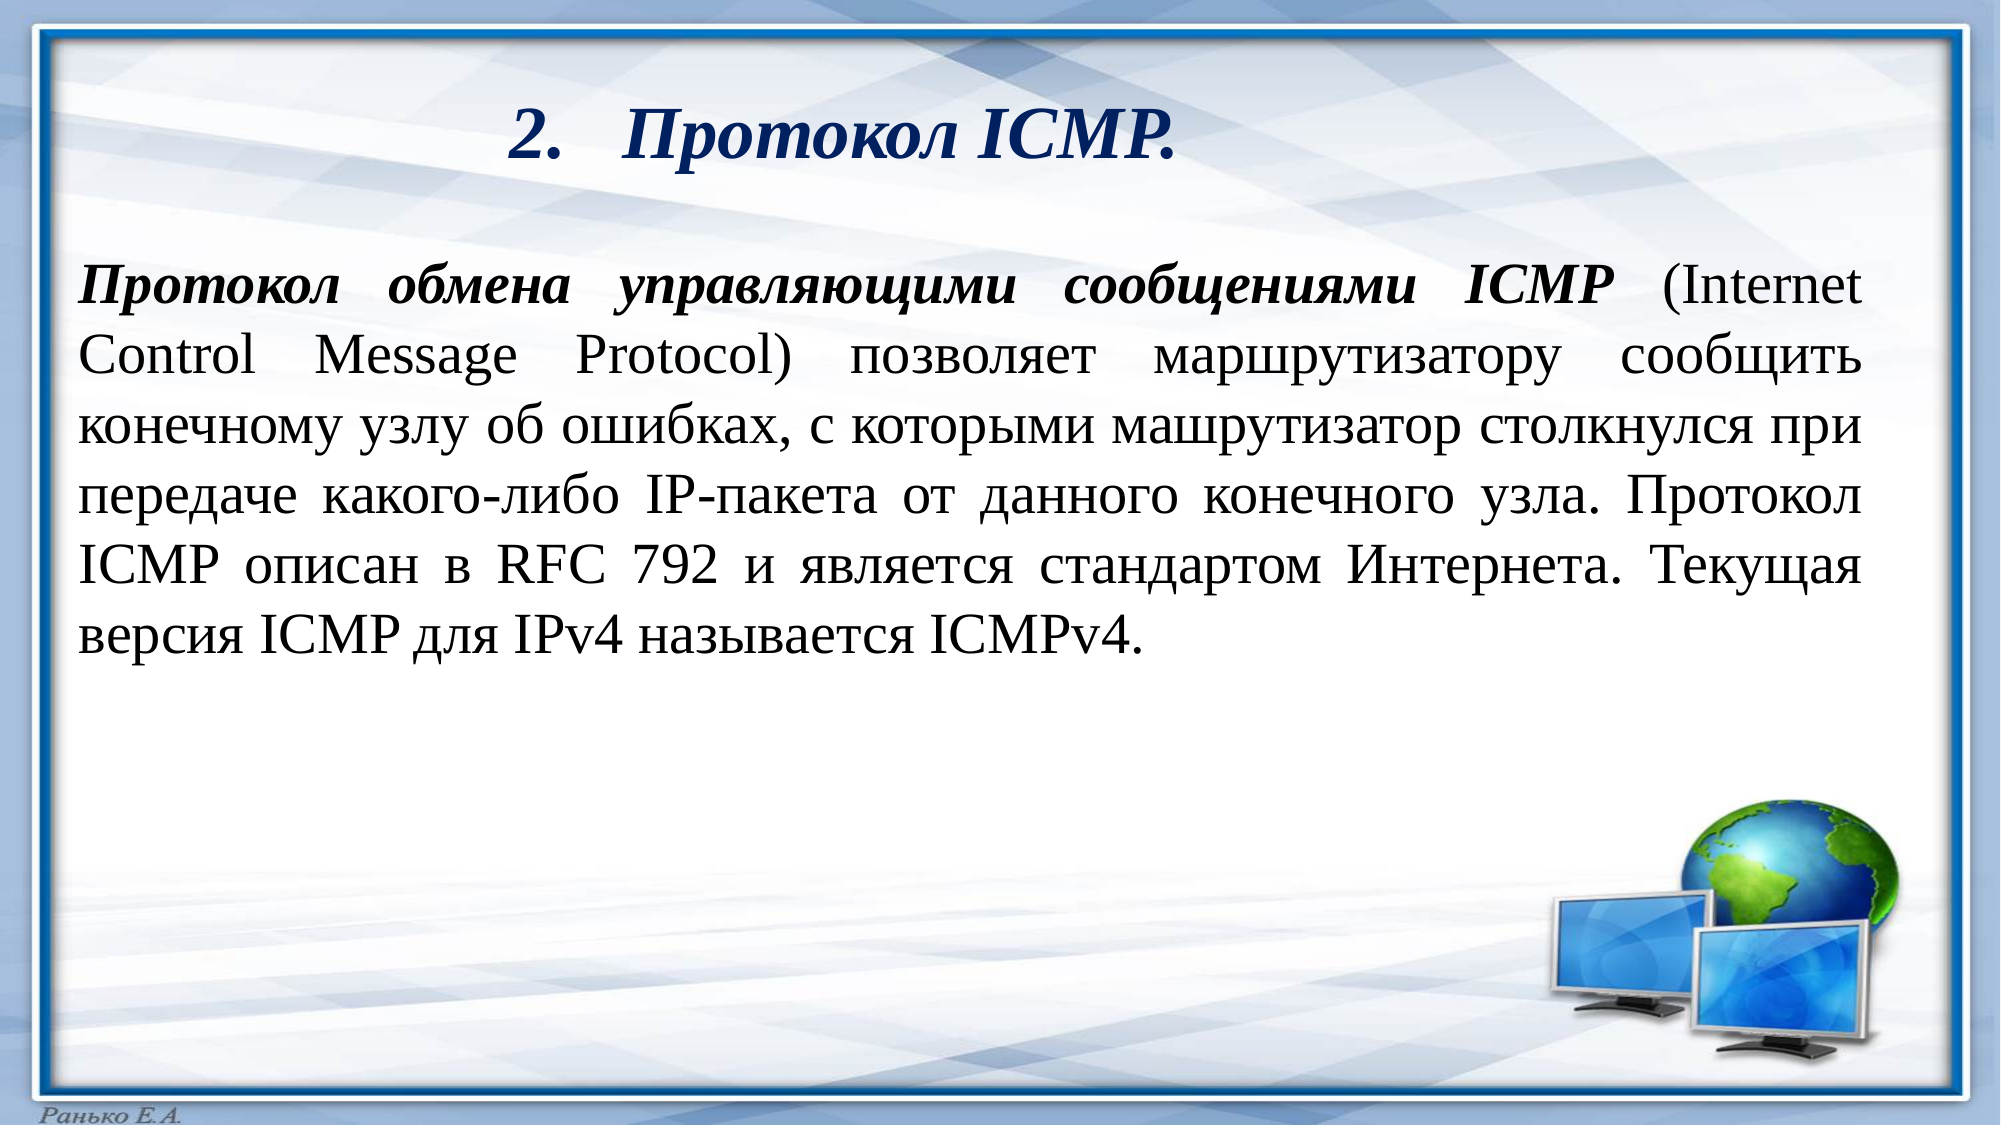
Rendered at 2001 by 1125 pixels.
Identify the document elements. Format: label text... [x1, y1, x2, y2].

picture [0, 0, 2001, 1125]
text_box Протокол обмена управляющими сообщениями ICMP (Internet Control Message Protocol) позволяет маршрутизатору сообщить конечному узлу об ошибках, с которыми машрутизатор столкнулся при передаче какого-либо IP-пакета от данного конечного узла. Протокол ICMP описан в RFC 792 и является стандартом Интернета. Текущая версия ICMP для IPv4 называется ICMPv4. [63, 237, 1878, 673]
text_box 2. Протокол ICMP. [344, 76, 1345, 181]
